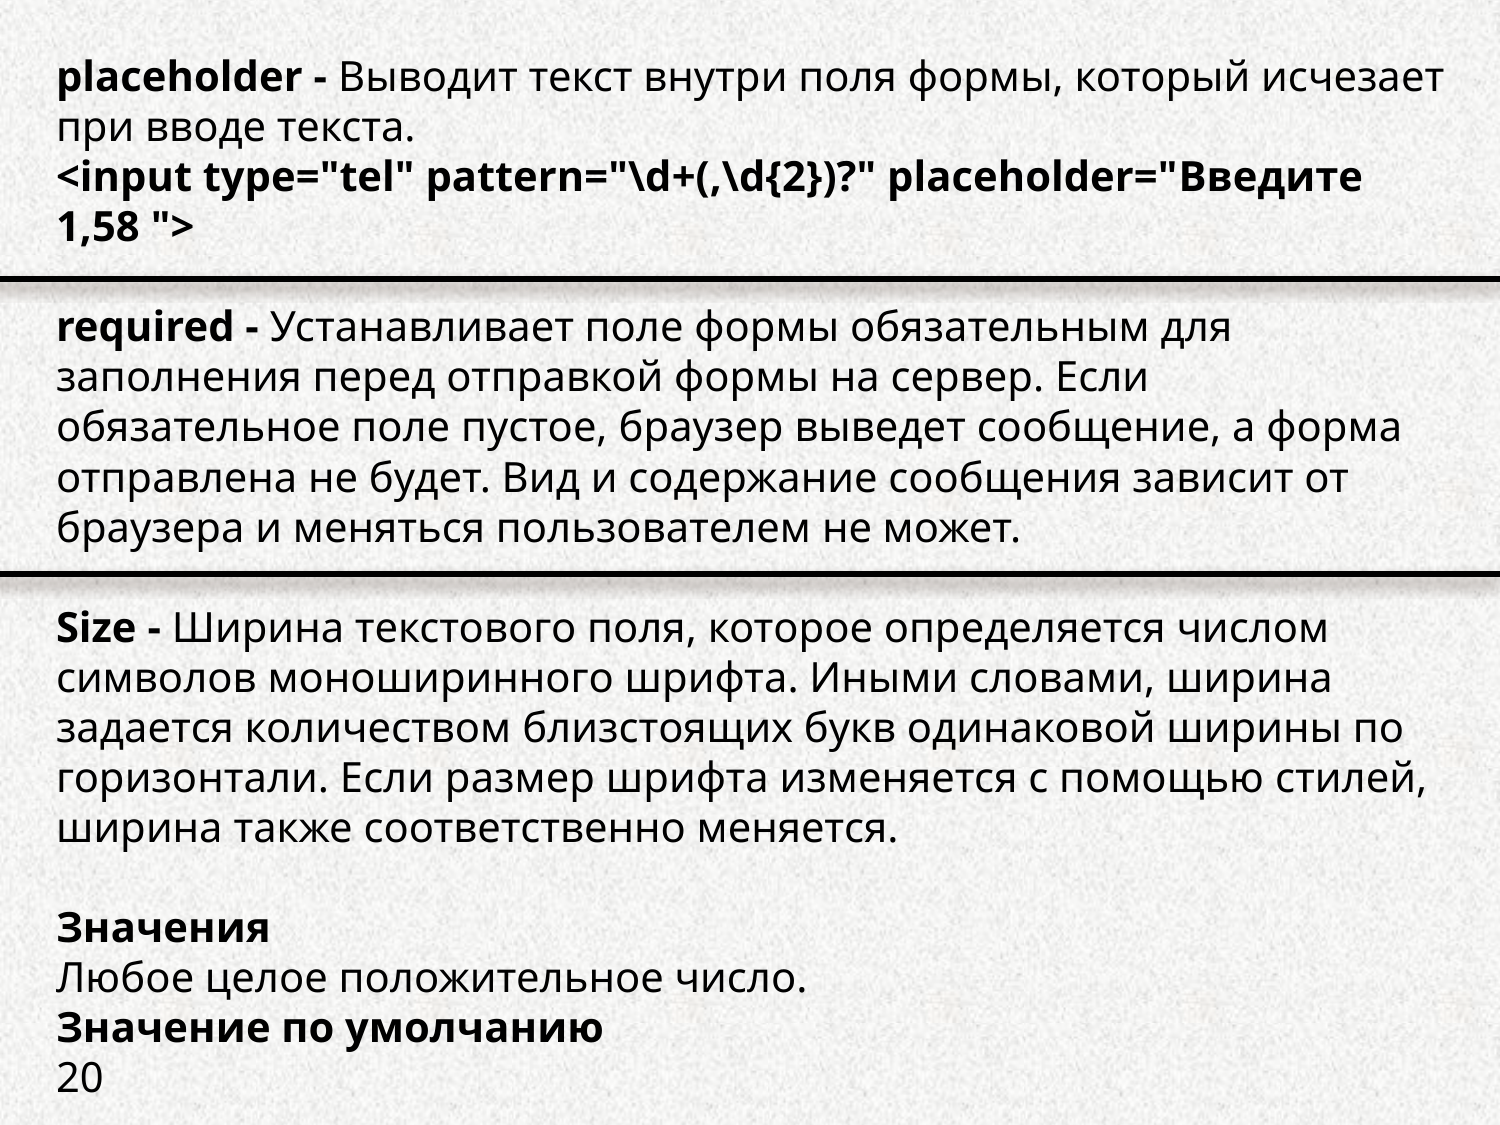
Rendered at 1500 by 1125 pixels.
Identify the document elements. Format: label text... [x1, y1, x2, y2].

text_box placeholder - Выводит текст внутри поля формы, который исчезает при вводе текста. <input type="tel" pattern="\d+(,\d{2})?" placeholder="Введите 1,58 "> required - Устанавливает поле формы обязательным для заполнения перед отправкой формы на сервер. Если обязательное поле пустое, браузер выведет сообщение, а форма отправлена не будет. Вид и содержание сообщения зависит от браузера и меняться пользователем не может. Size - Ширина текстового поля, которое определяется числом символов моноширинного шрифта. Иными словами, ширина задается количеством близстоящих букв одинаковой ширины по горизонтали. Если размер шрифта изменяется с помощью стилей, ширина также соответственно меняется. Значения Любое целое положительное число. Значение по умолчанию 20 [41, 598, 1459, 1108]
text_box placeholder - Выводит текст внутри поля формы, который исчезает при вводе текста. <input type="tel" pattern="\d+(,\d{2})?" placeholder="Введите 1,58 "> required - Устанавливает поле формы обязательным для заполнения перед отправкой формы на сервер. Если обязательное поле пустое, браузер выведет сообщение, а форма отправлена не будет. Вид и содержание сообщения зависит от браузера и меняться пользователем не может. Size - Ширина текстового поля, которое определяется числом символов моноширинного шрифта. Иными словами, ширина задается количеством близстоящих букв одинаковой ширины по горизонтали. Если размер шрифта изменяется с помощью стилей, ширина также соответственно меняется. Значения Любое целое положительное число. Значение по умолчанию 20 [41, 42, 1459, 273]
text_box placeholder - Выводит текст внутри поля формы, который исчезает при вводе текста. <input type="tel" pattern="\d+(,\d{2})?" placeholder="Введите 1,58 "> required - Устанавливает поле формы обязательным для заполнения перед отправкой формы на сервер. Если обязательное поле пустое, браузер выведет сообщение, а форма отправлена не будет. Вид и содержание сообщения зависит от браузера и меняться пользователем не может. Size - Ширина текстового поля, которое определяется числом символов моноширинного шрифта. Иными словами, ширина задается количеством близстоящих букв одинаковой ширины по горизонтали. Если размер шрифта изменяется с помощью стилей, ширина также соответственно меняется. Значения Любое целое положительное число. Значение по умолчанию 20 [41, 302, 1459, 569]
